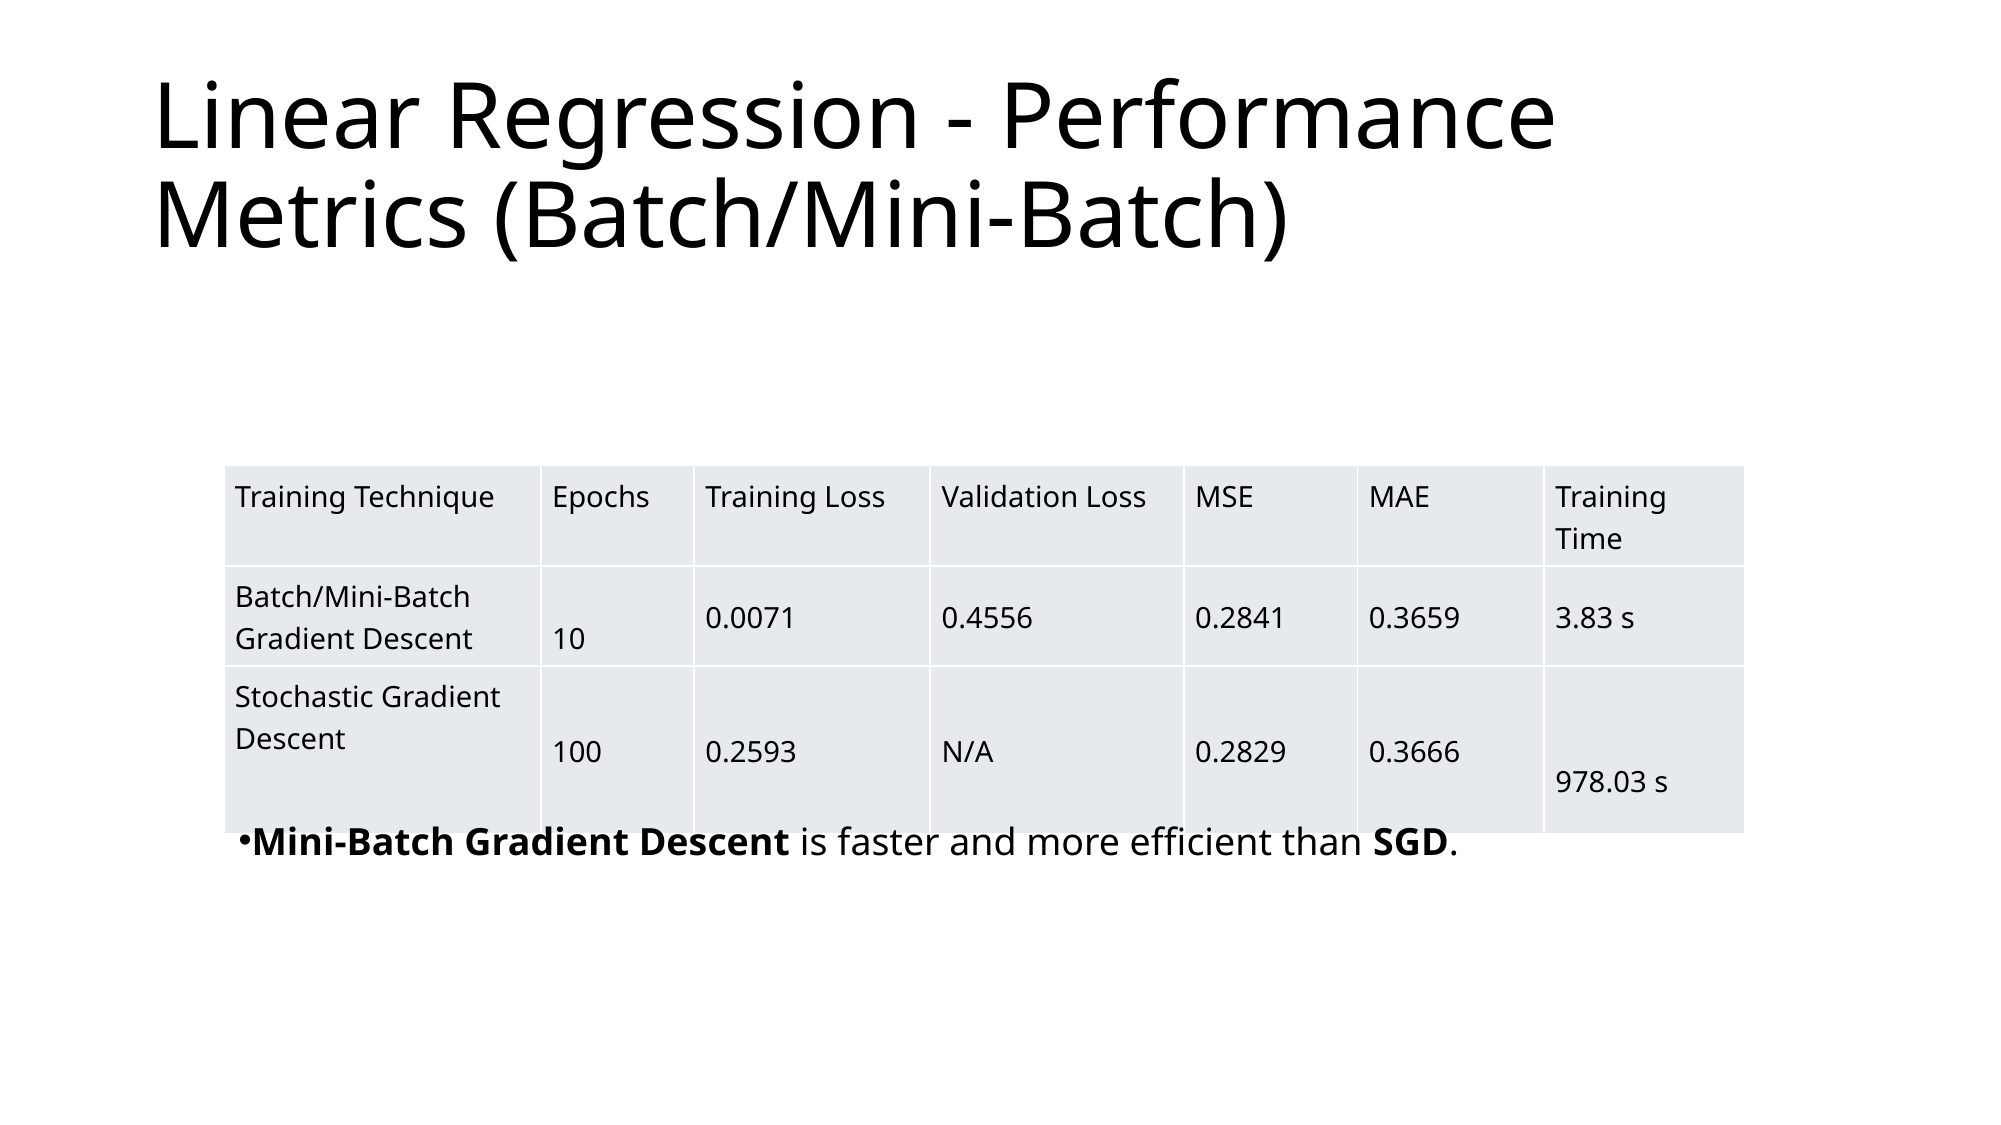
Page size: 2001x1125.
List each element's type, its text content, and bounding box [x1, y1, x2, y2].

text_box Mini-Batch Gradient Descent is faster and more efficient than SGD. [223, 810, 1590, 870]
table_header Training Time [1545, 466, 1744, 565]
table_header Validation Loss [931, 466, 1183, 565]
table_cell 0.2593 [695, 667, 929, 810]
table_cell 0.3666 [1358, 667, 1543, 810]
table_header MSE [1185, 466, 1357, 565]
title Linear Regression - Performance Metrics (Batch/Mini-Batch) [137, 59, 1863, 278]
table_cell 0.2829 [1185, 667, 1357, 810]
table_header MAE [1358, 466, 1543, 565]
table_header Epochs [542, 466, 693, 565]
table_cell 10 [542, 567, 693, 665]
table_cell 100 [542, 667, 693, 810]
table_header Training Loss [695, 466, 929, 565]
table_cell Batch/Mini-Batch Gradient Descent [225, 567, 540, 665]
table_cell Stochastic Gradient Descent [225, 667, 540, 810]
table_cell 0.4556 [931, 567, 1183, 665]
table_cell 0.2841 [1185, 567, 1357, 665]
table_header Training Technique [225, 466, 540, 565]
table_cell 0.3659 [1358, 567, 1543, 665]
table_cell 0.0071 [695, 567, 929, 665]
table_cell 3.83 s [1545, 567, 1744, 665]
table_cell N/A [931, 667, 1183, 810]
table_cell 978.03 s [1545, 667, 1744, 833]
